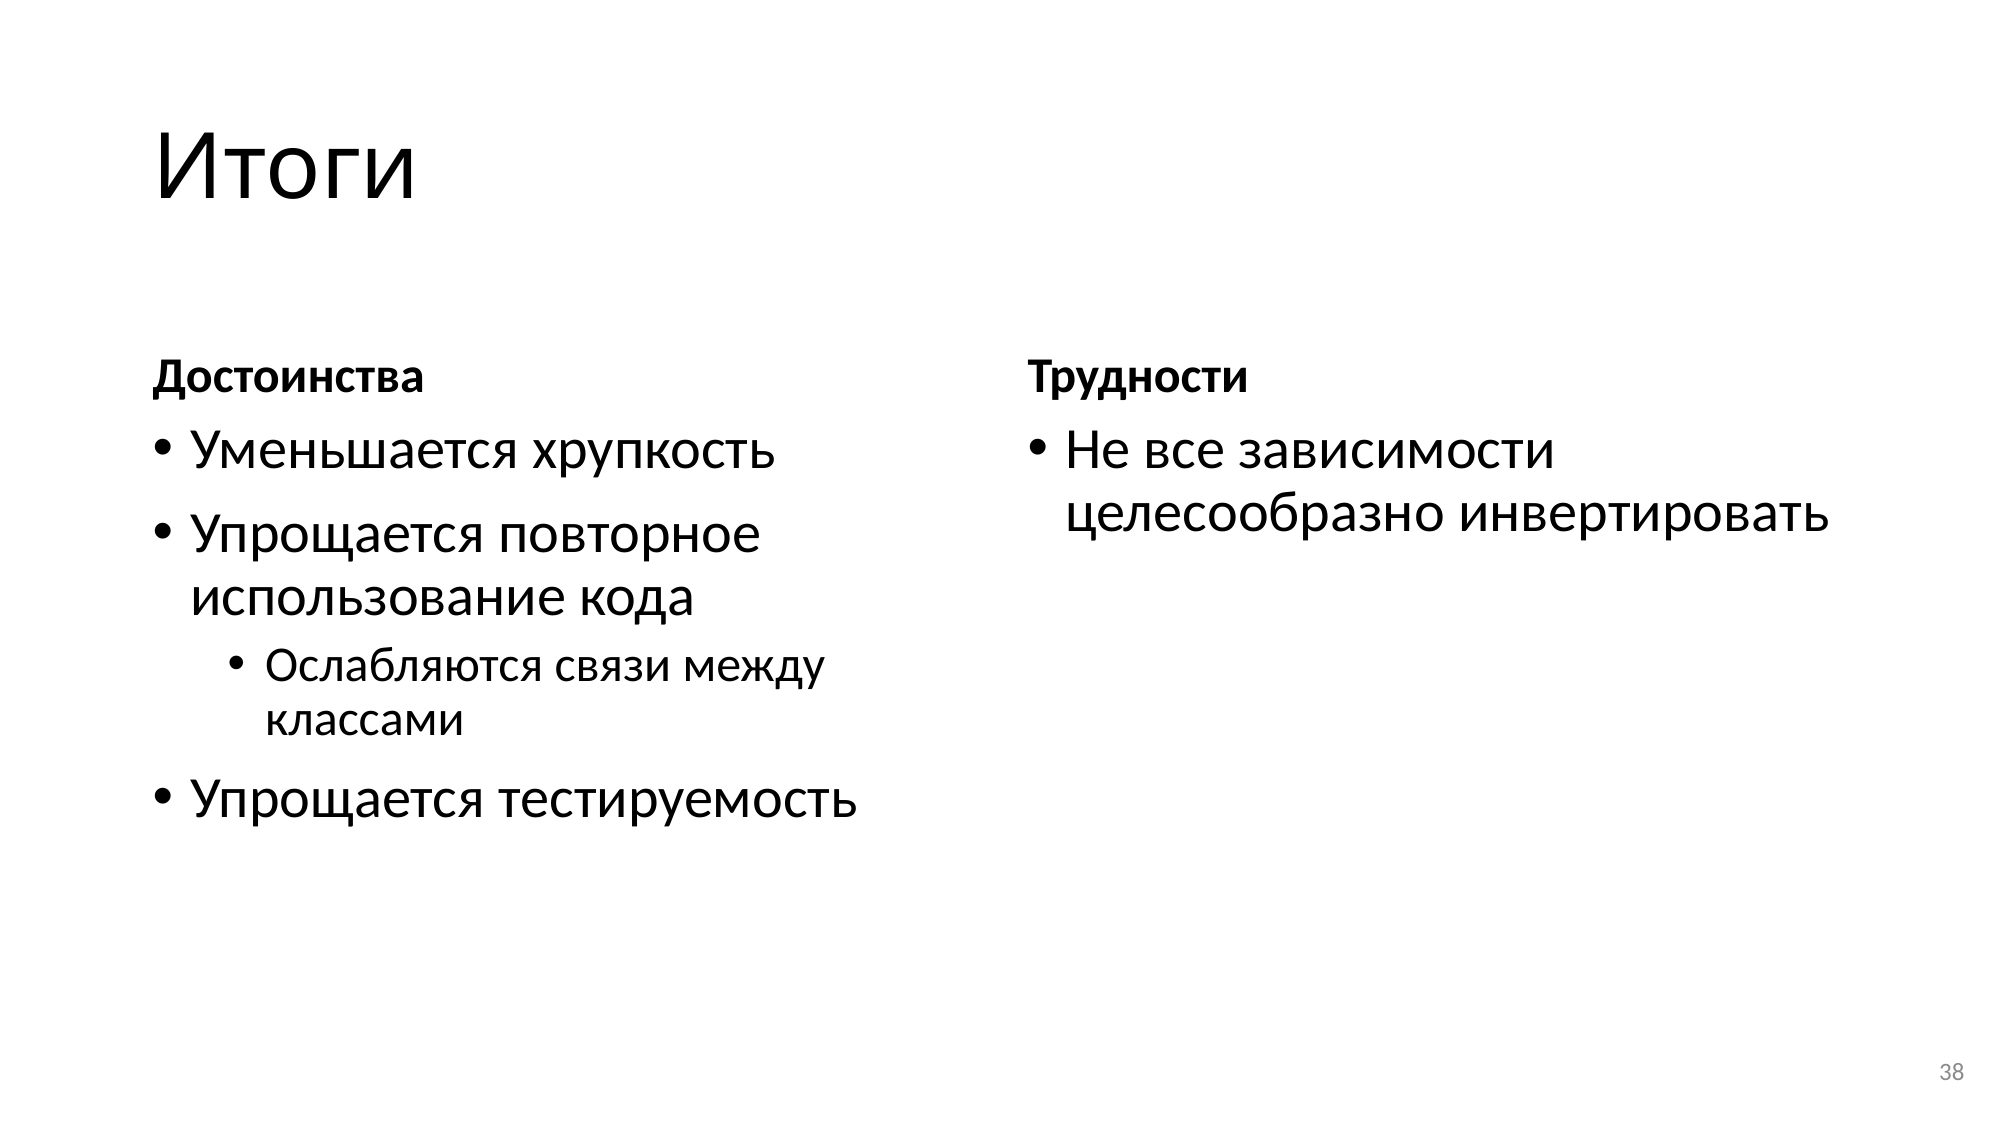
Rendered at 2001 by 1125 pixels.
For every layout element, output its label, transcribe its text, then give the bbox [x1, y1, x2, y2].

list Уменьшается хрупкость Упрощается повторное использование кода Ослабляются связи между классами Упрощается тестируемость [137, 410, 984, 1016]
slide_number 38 [1529, 1040, 1980, 1101]
list Достоинства [137, 275, 984, 410]
list Трудности [1012, 275, 1863, 410]
list Не все зависимости целесообразно инвертировать [1012, 410, 1863, 1016]
title Итоги [137, 59, 1863, 278]
